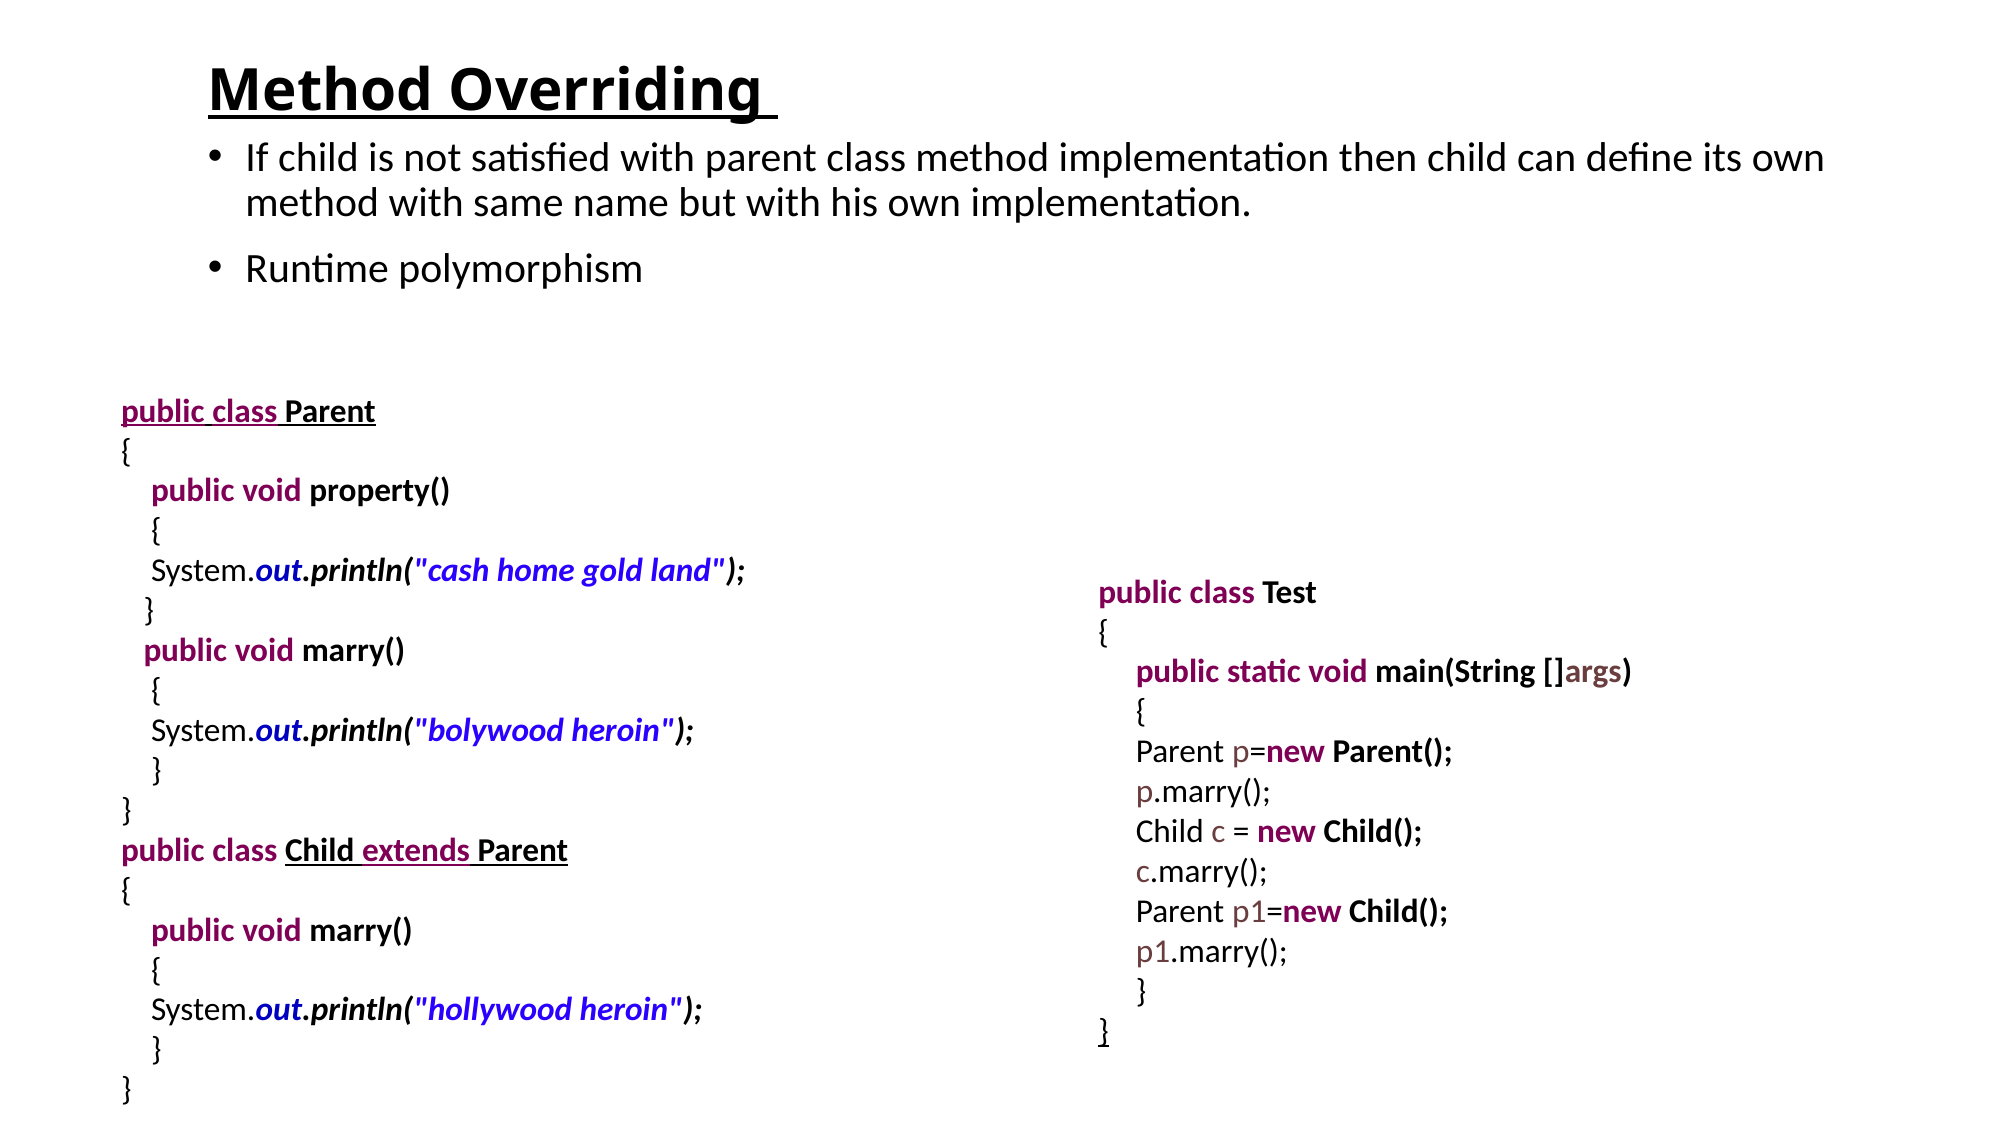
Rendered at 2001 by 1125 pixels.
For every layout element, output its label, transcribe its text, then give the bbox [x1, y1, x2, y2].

title Method Overriding [192, 22, 1368, 161]
text_box public class Parent { public void property() { System.out.println("cash home gold land"); } public void marry() { System.out.println("bolywood heroin"); } } public class Child extends Parent { public void marry() { System.out.println("hollywood heroin"); } } [106, 381, 959, 1115]
list If child is not satisfied with parent class method implementation then child can define its own method with same name but with his own implementation. Runtime polymorphism [192, 127, 1969, 346]
text_box public class Test { public static void main(String []args) { Parent p=new Parent(); p.marry(); Child c = new Child(); c.marry(); Parent p1=new Child(); p1.marry(); } } [1083, 562, 1652, 1057]
